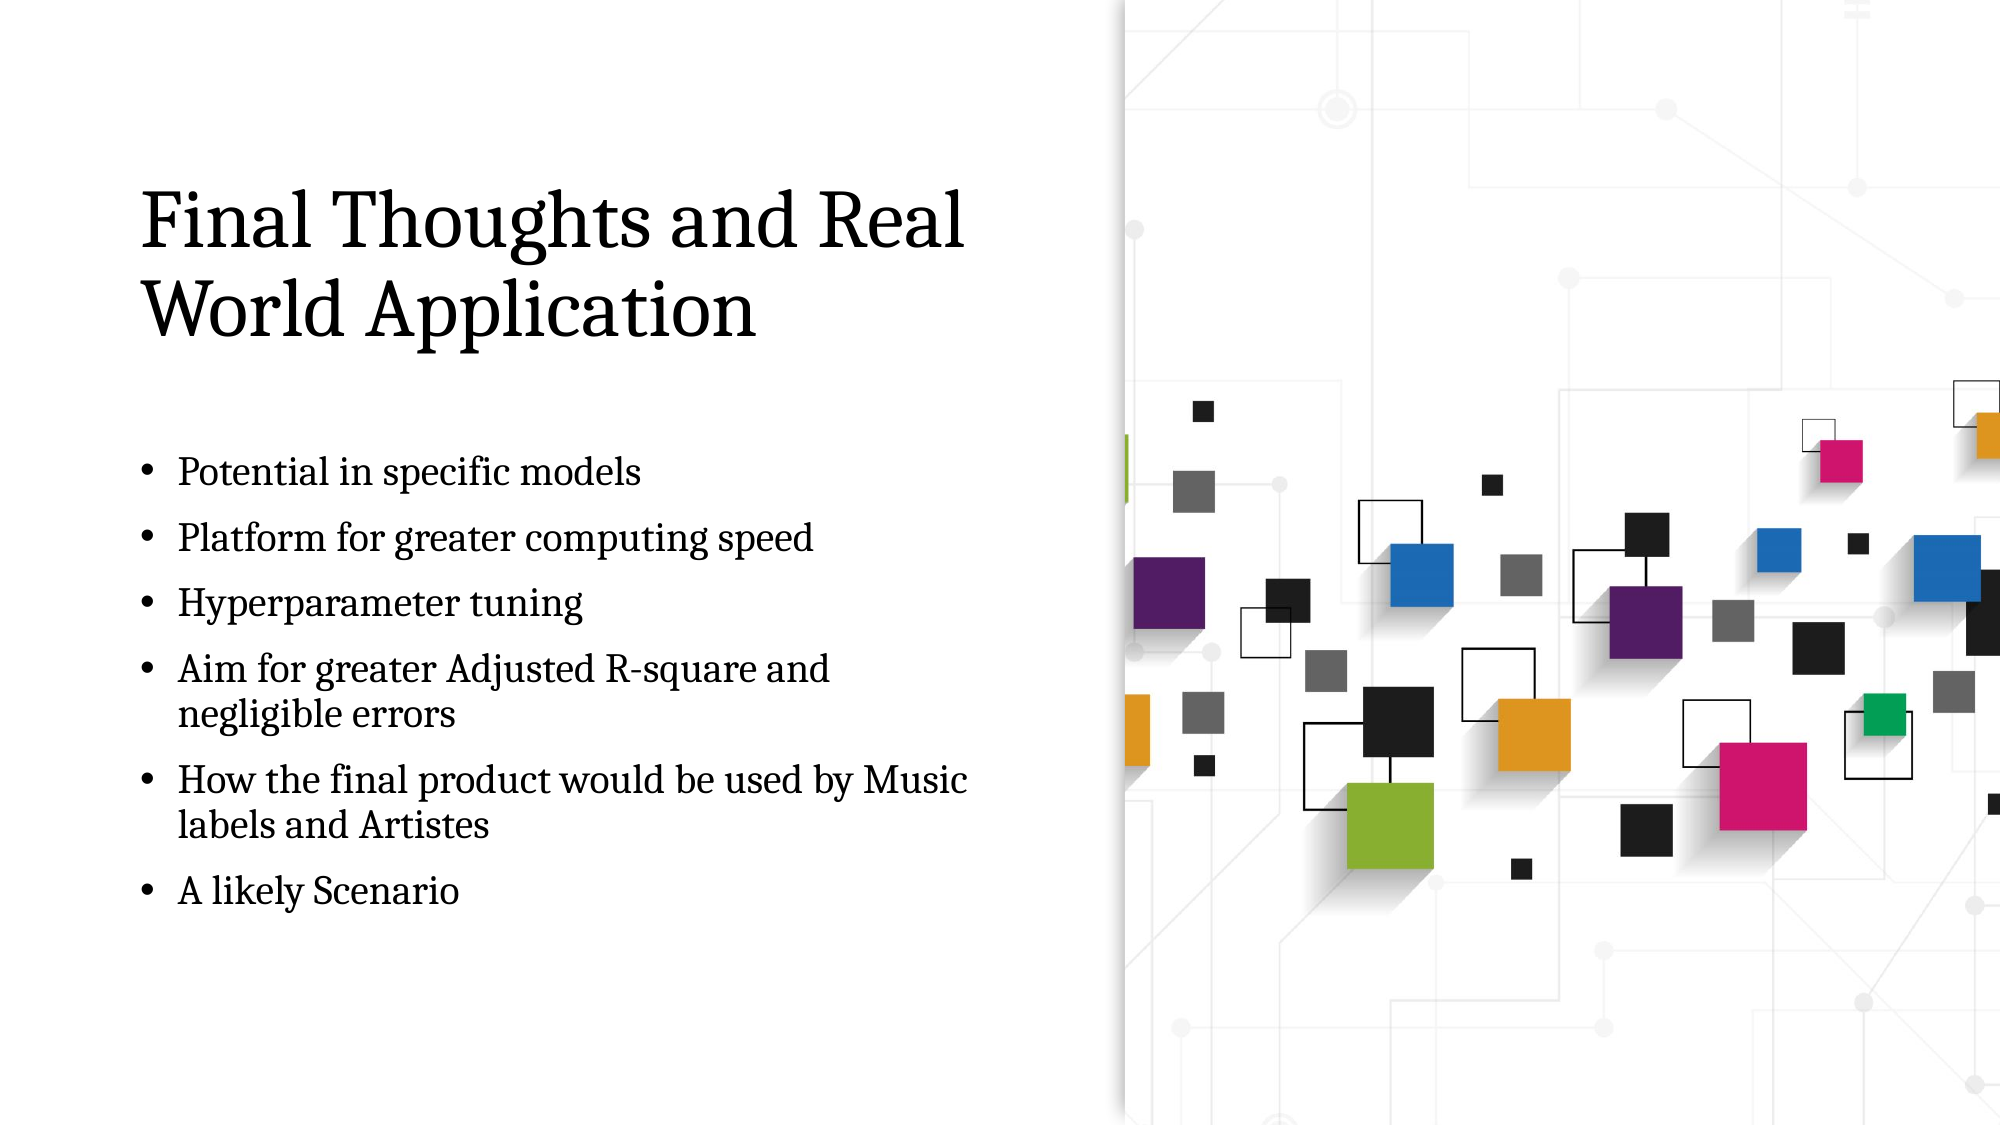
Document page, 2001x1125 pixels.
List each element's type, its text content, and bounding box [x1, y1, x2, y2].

picture [1124, 0, 2000, 1125]
text_box [0, 0, 1124, 1125]
list Potential in specific models Platform for greater computing speed Hyperparameter tuning Aim for greater Adjusted R-square and negligible errors How the final product would be used by Music labels and Artistes A likely Scenario [124, 405, 1000, 1024]
title Final Thoughts and Real World Application [124, 125, 1000, 405]
